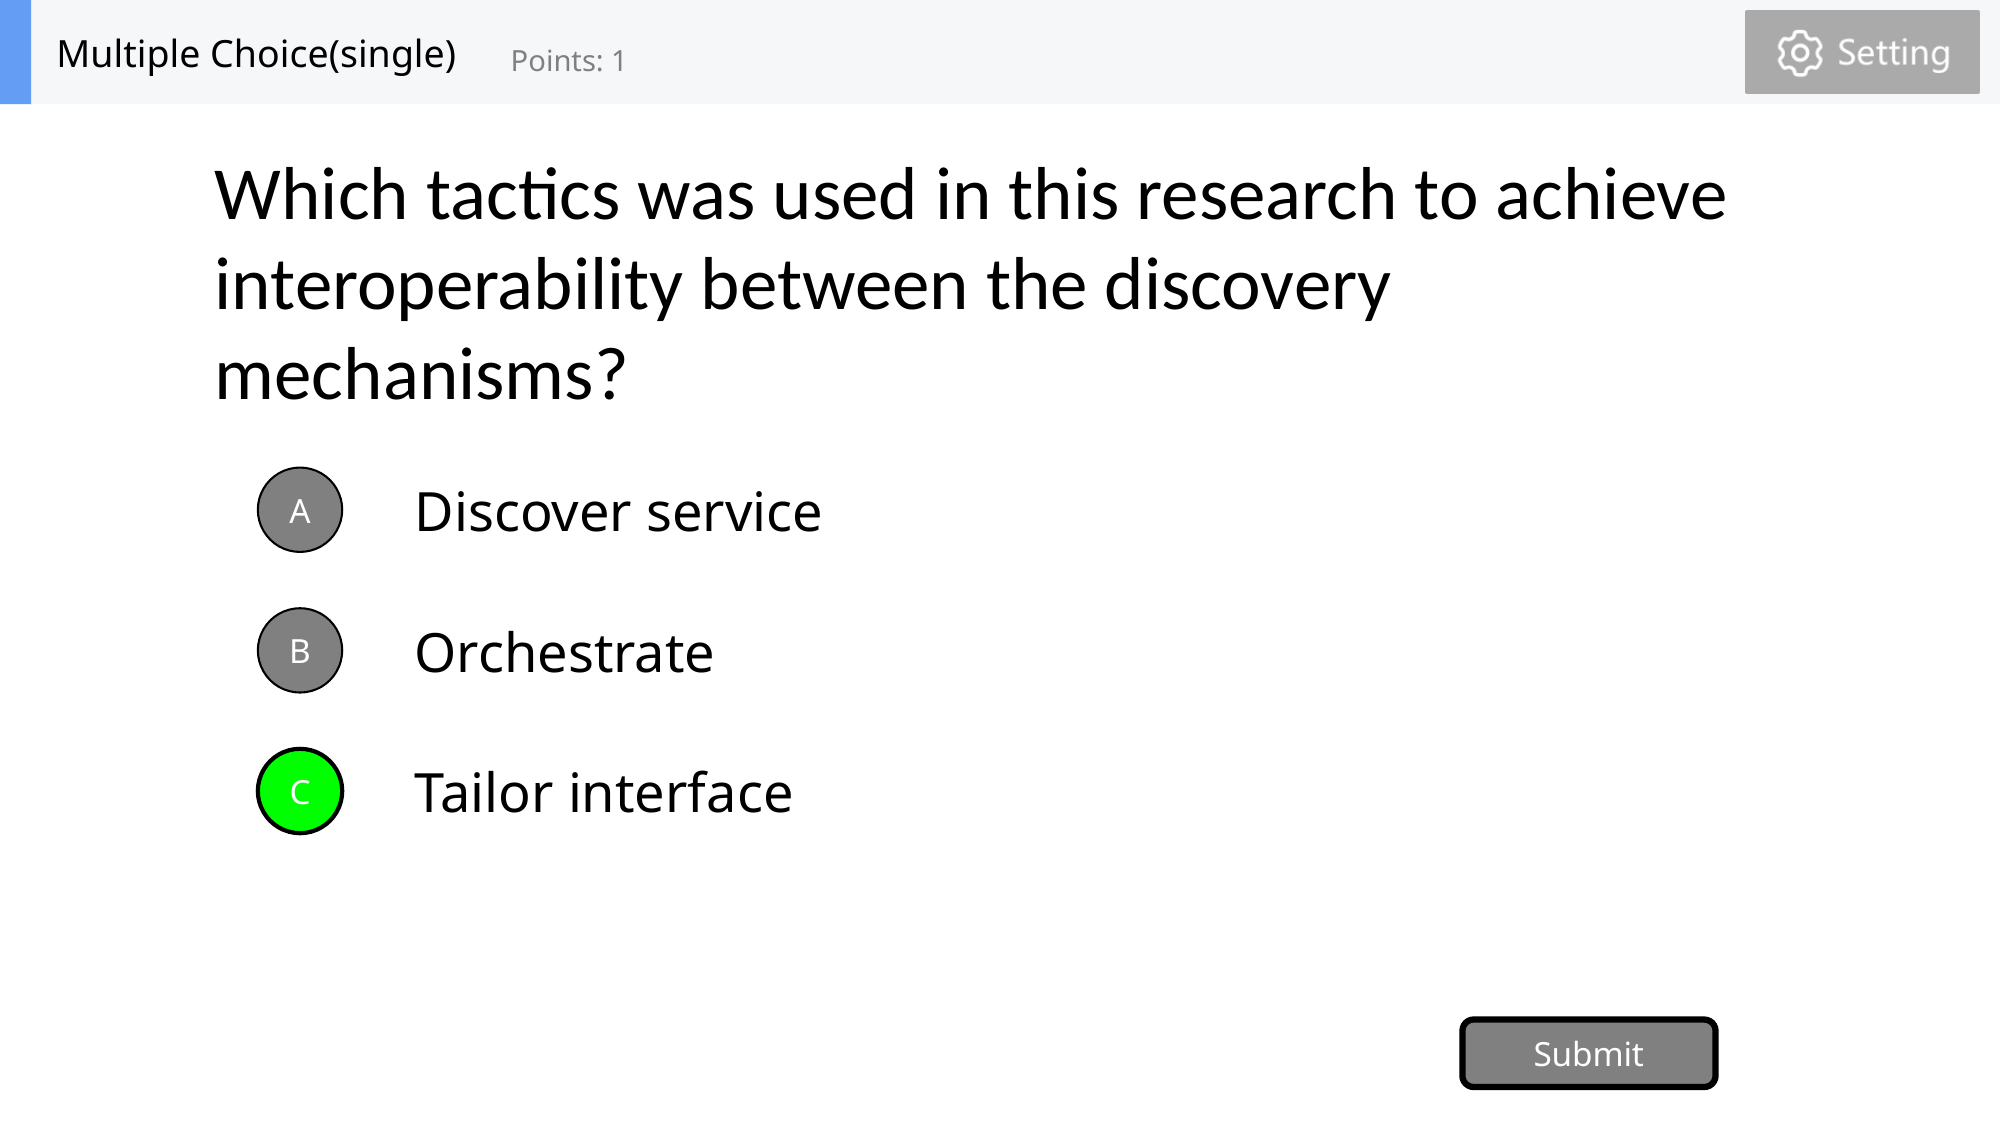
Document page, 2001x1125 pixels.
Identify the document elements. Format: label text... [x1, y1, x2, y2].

text_box A [256, 466, 344, 553]
text_box Tailor interface [399, 738, 1800, 844]
text_box Orchestrate [399, 597, 1800, 703]
text_box Which tactics was used in this research to achieve interoperability between the discovery mechanisms? [200, 105, 1800, 456]
text_box Submit [1461, 1018, 1717, 1089]
text_box Discover service [399, 456, 1800, 563]
picture [1745, 10, 1980, 94]
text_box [0, 0, 2000, 105]
text_box B [256, 607, 344, 694]
text_box C [256, 747, 344, 835]
